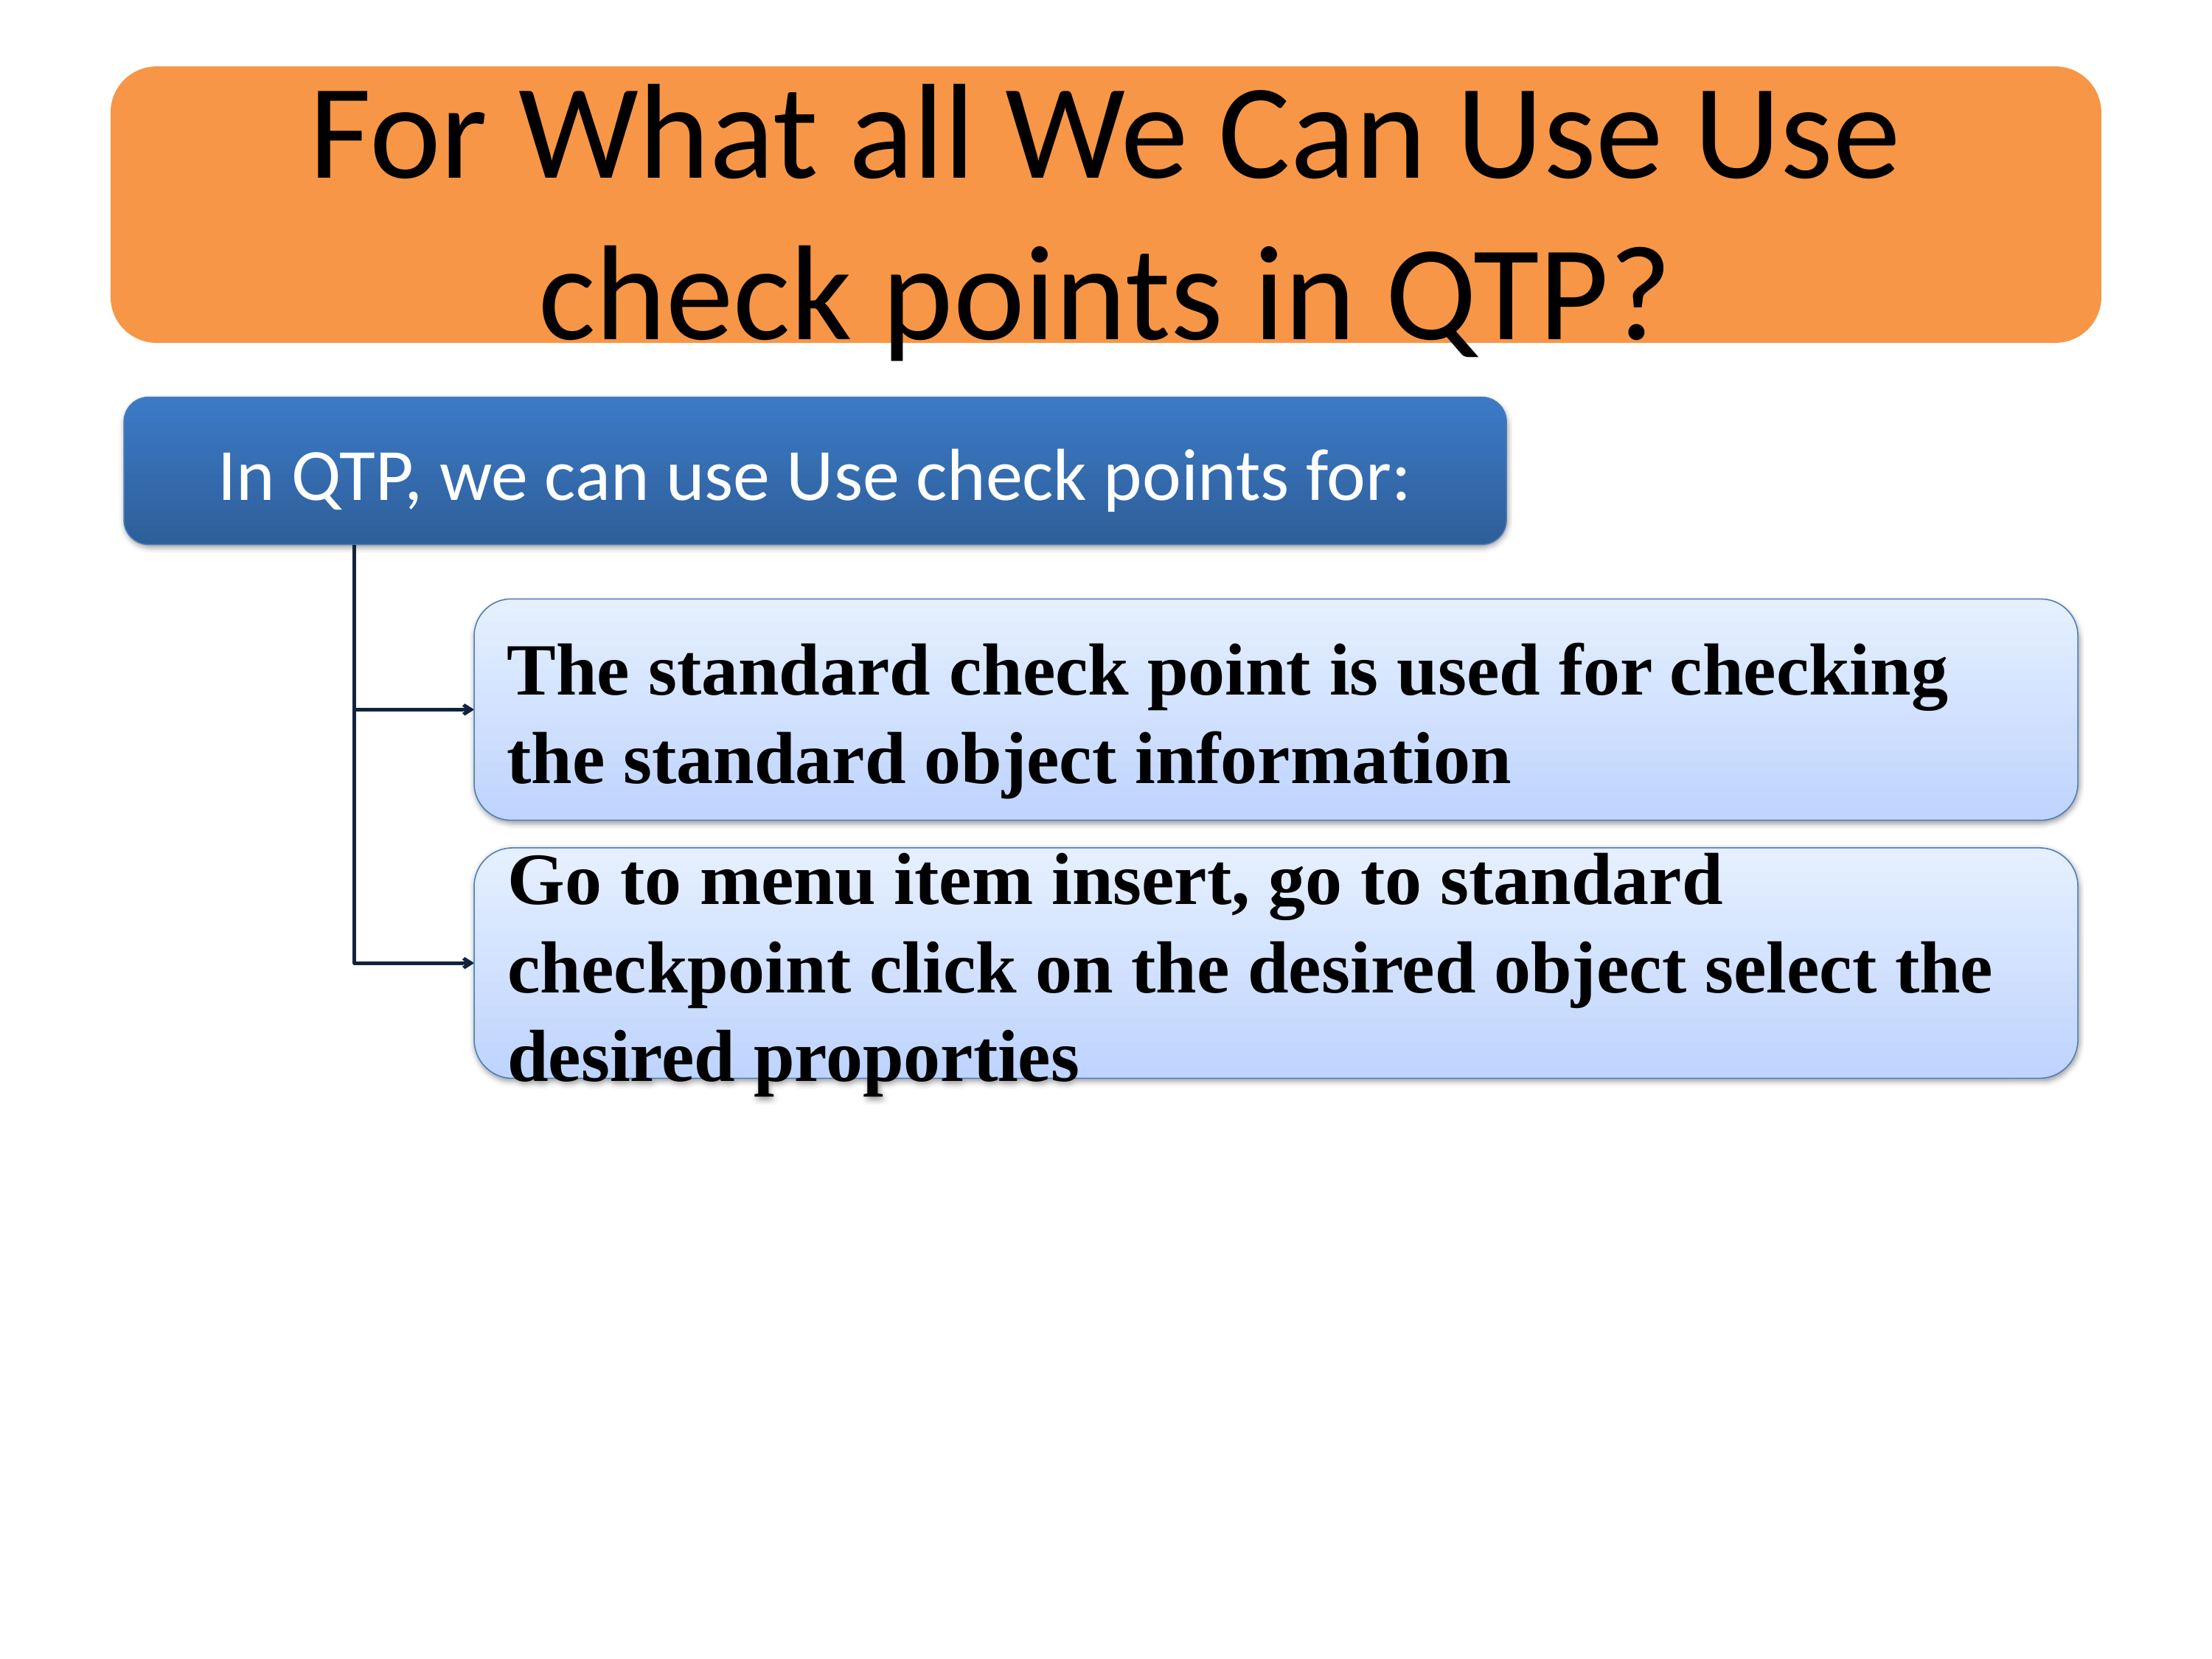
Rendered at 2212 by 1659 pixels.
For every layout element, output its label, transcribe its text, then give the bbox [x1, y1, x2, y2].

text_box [204, 693, 624, 814]
text_box [233, 396, 476, 546]
text_box For What all We Can Use Use check points in QTP? [110, 66, 2101, 344]
text_box In QTP, we can use Use check points for: [123, 396, 233, 546]
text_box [331, 566, 498, 687]
text_box In QTP, we can use Use check points for: [476, 396, 1507, 546]
text_box Go to menu item insert, go to standard checkpoint click on the desired object select the desired proporties [473, 847, 2079, 1079]
text_box The standard check point is used for checking the standard object information [499, 598, 2079, 821]
